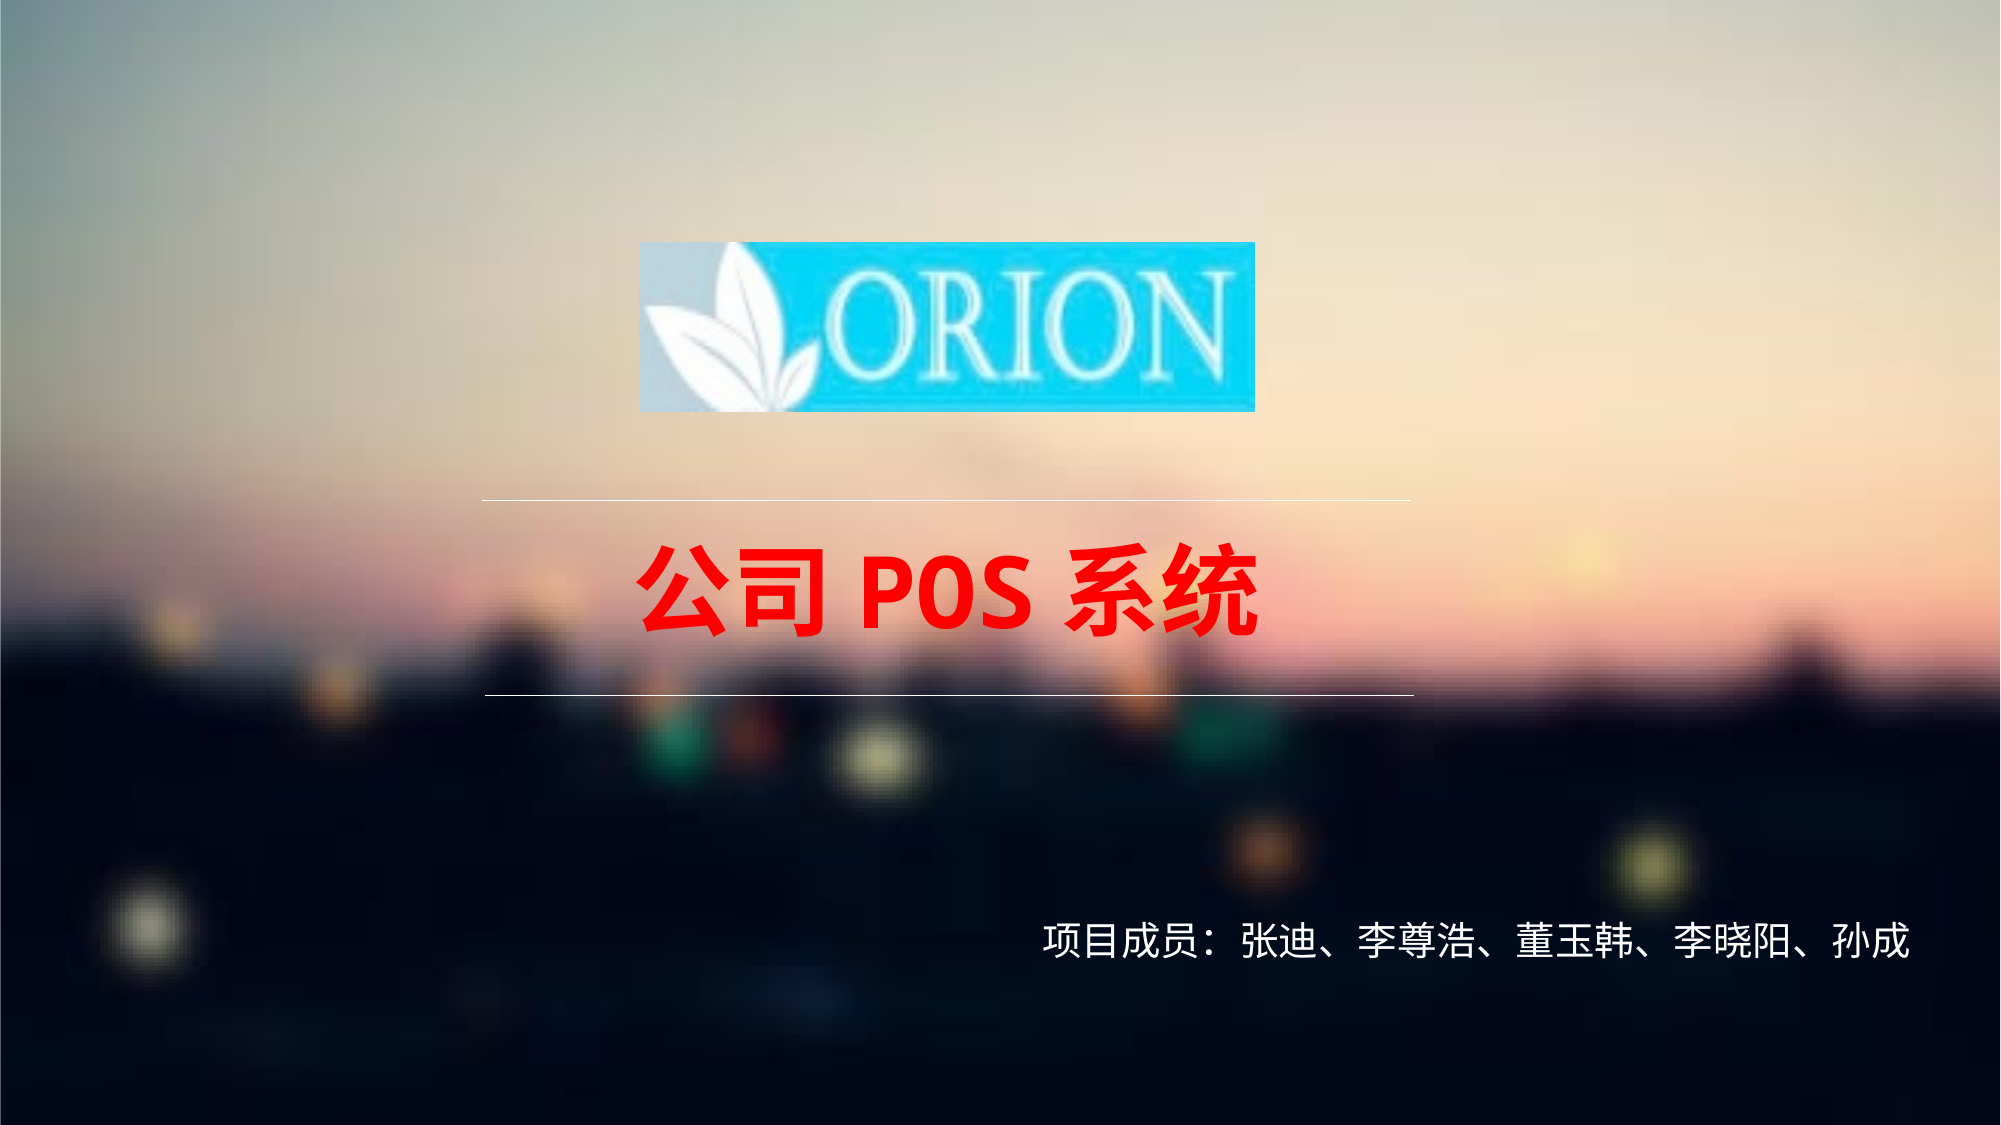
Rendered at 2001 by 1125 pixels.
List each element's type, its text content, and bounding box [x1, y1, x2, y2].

picture [0, 0, 2001, 1125]
text_box 公司POS系统 [358, 518, 1536, 659]
text_box 项目成员：张迪、李尊浩、董玉韩、李晓阳、孙成 [1027, 908, 1948, 971]
